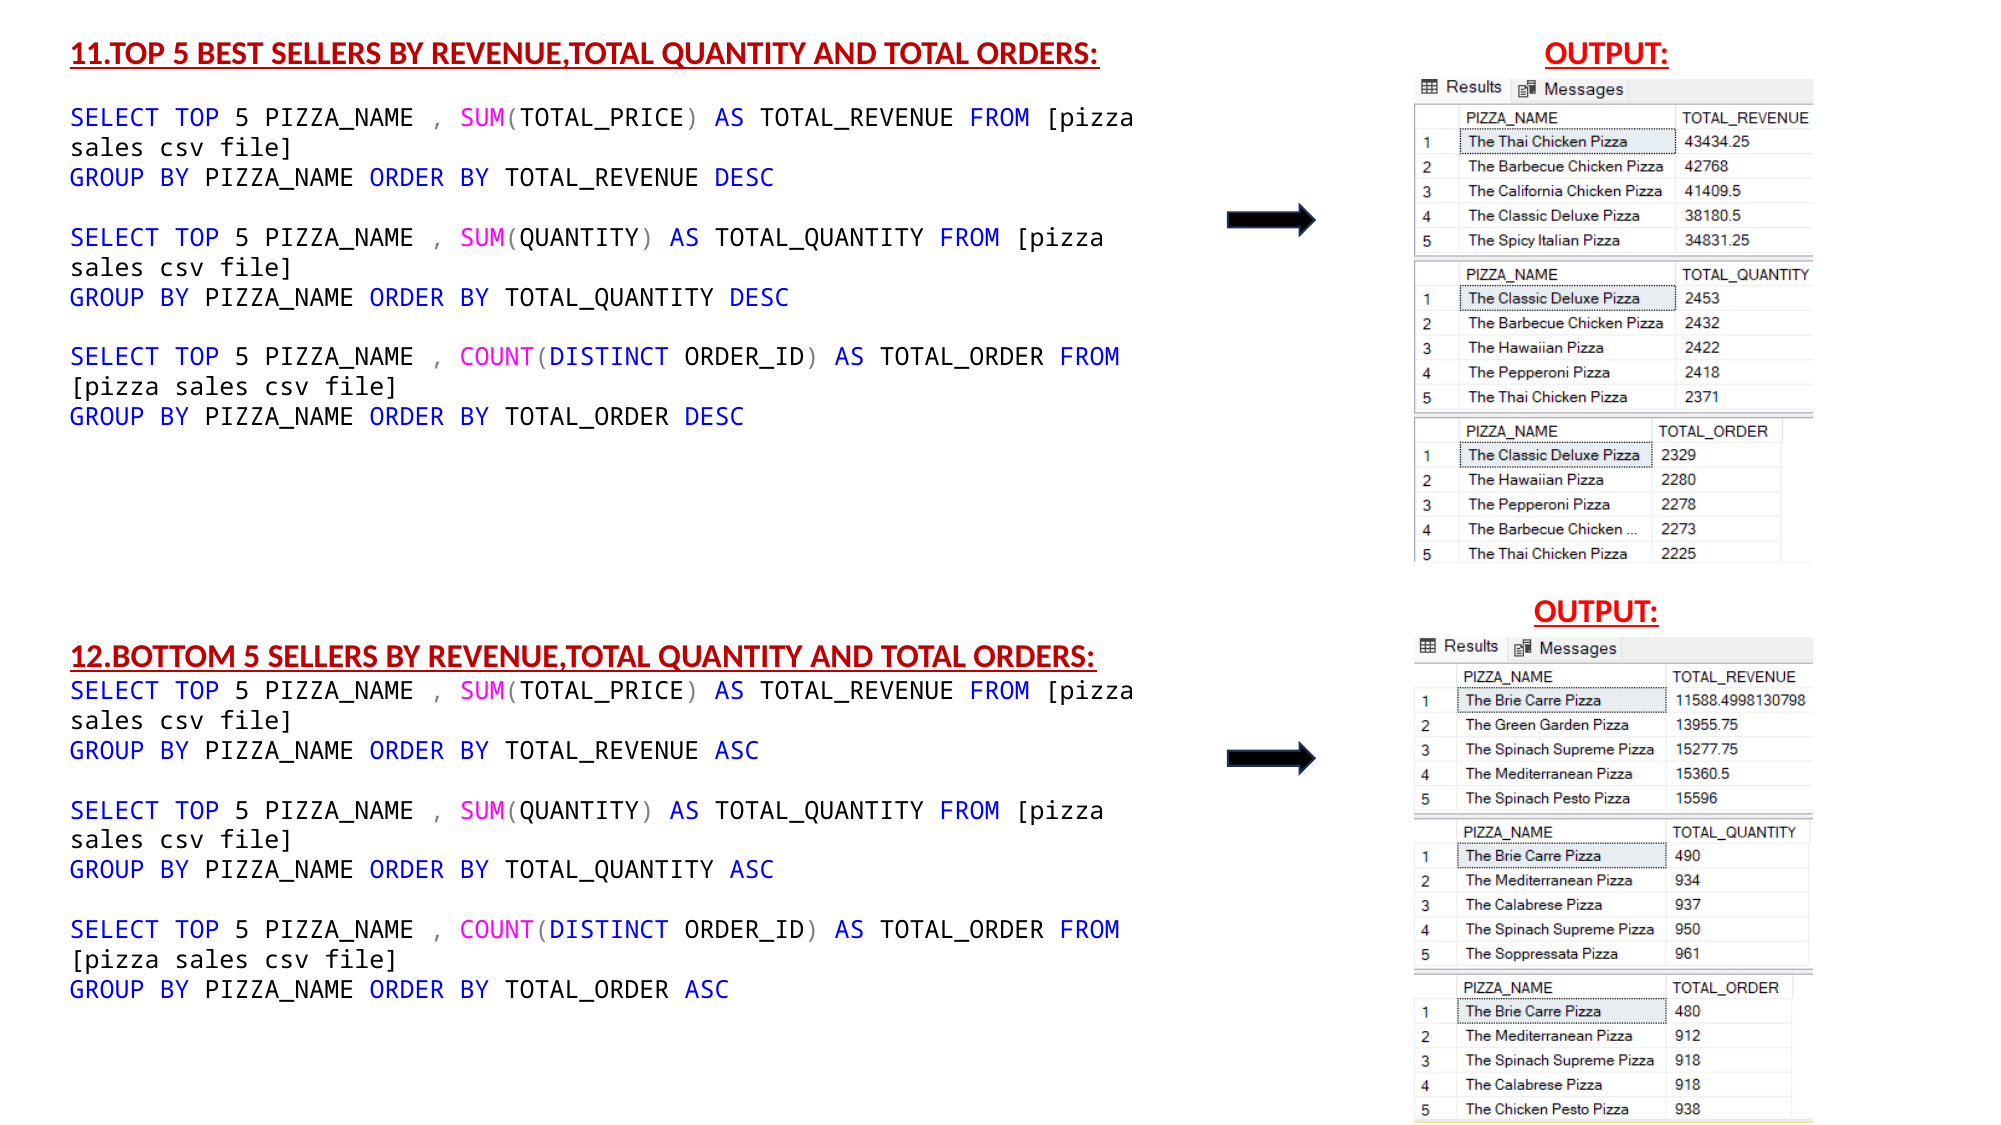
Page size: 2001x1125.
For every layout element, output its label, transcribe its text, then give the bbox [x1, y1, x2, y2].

text_box 11.TOP 5 BEST SELLERS BY REVENUE,TOTAL QUANTITY AND TOTAL ORDERS: SELECT TOP 5 PIZZA_NAME , SUM(TOTAL_PRICE) AS TOTAL_REVENUE FROM [pizza sales csv file] GROUP BY PIZZA_NAME ORDER BY TOTAL_REVENUE DESC SELECT TOP 5 PIZZA_NAME , SUM(QUANTITY) AS TOTAL_QUANTITY FROM [pizza sales csv file] GROUP BY PIZZA_NAME ORDER BY TOTAL_QUANTITY DESC SELECT TOP 5 PIZZA_NAME , COUNT(DISTINCT ORDER_ID) AS TOTAL_ORDER FROM [pizza sales csv file] GROUP BY PIZZA_NAME ORDER BY TOTAL_ORDER DESC [54, 24, 1172, 484]
text_box 12.BOTTOM 5 SELLERS BY REVENUE,TOTAL QUANTITY AND TOTAL ORDERS: SELECT TOP 5 PIZZA_NAME , SUM(TOTAL_PRICE) AS TOTAL_REVENUE FROM [pizza sales csv file] GROUP BY PIZZA_NAME ORDER BY TOTAL_REVENUE ASC SELECT TOP 5 PIZZA_NAME , SUM(QUANTITY) AS TOTAL_QUANTITY FROM [pizza sales csv file] GROUP BY PIZZA_NAME ORDER BY TOTAL_QUANTITY ASC SELECT TOP 5 PIZZA_NAME , COUNT(DISTINCT ORDER_ID) AS TOTAL_ORDER FROM [pizza sales csv file] GROUP BY PIZZA_NAME ORDER BY TOTAL_ORDER ASC [54, 627, 1197, 1057]
picture [1414, 637, 1813, 1123]
text_box [1226, 202, 1317, 238]
text_box OUTPUT: [1519, 582, 1708, 637]
text_box [1226, 740, 1317, 776]
picture [1414, 79, 1813, 565]
text_box OUTPUT: [1530, 24, 1719, 79]
